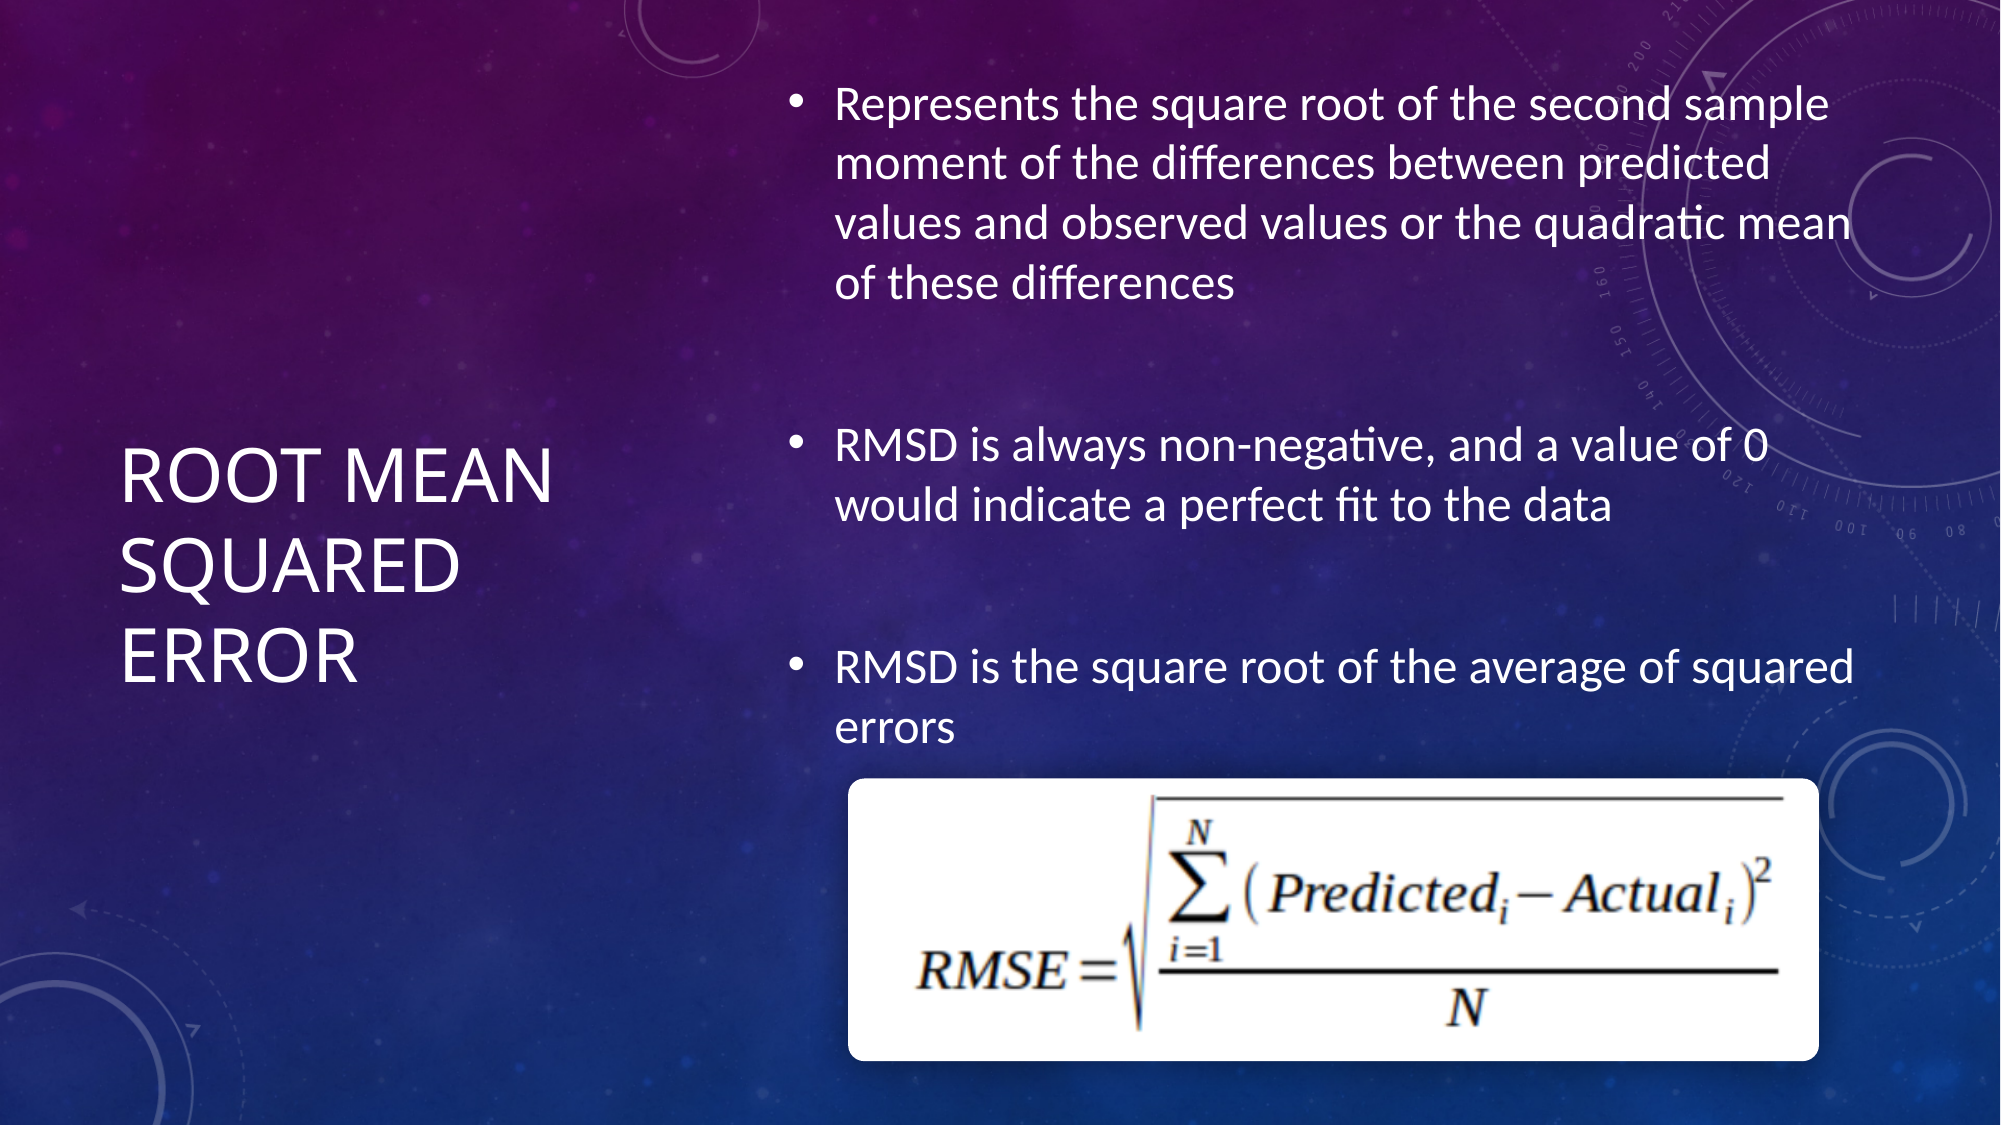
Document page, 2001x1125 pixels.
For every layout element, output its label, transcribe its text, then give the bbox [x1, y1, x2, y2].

picture [0, 0, 2001, 1125]
title Root Mean Squared Error [103, 105, 719, 1020]
list Represents the square root of the second sample moment of the differences between predicted values and observed values or the quadratic mean of these differences RMSD is always non-negative, and a value of 0 would indicate a perfect fit to the data RMSD is the square root of the average of squared errors [772, 105, 1895, 718]
